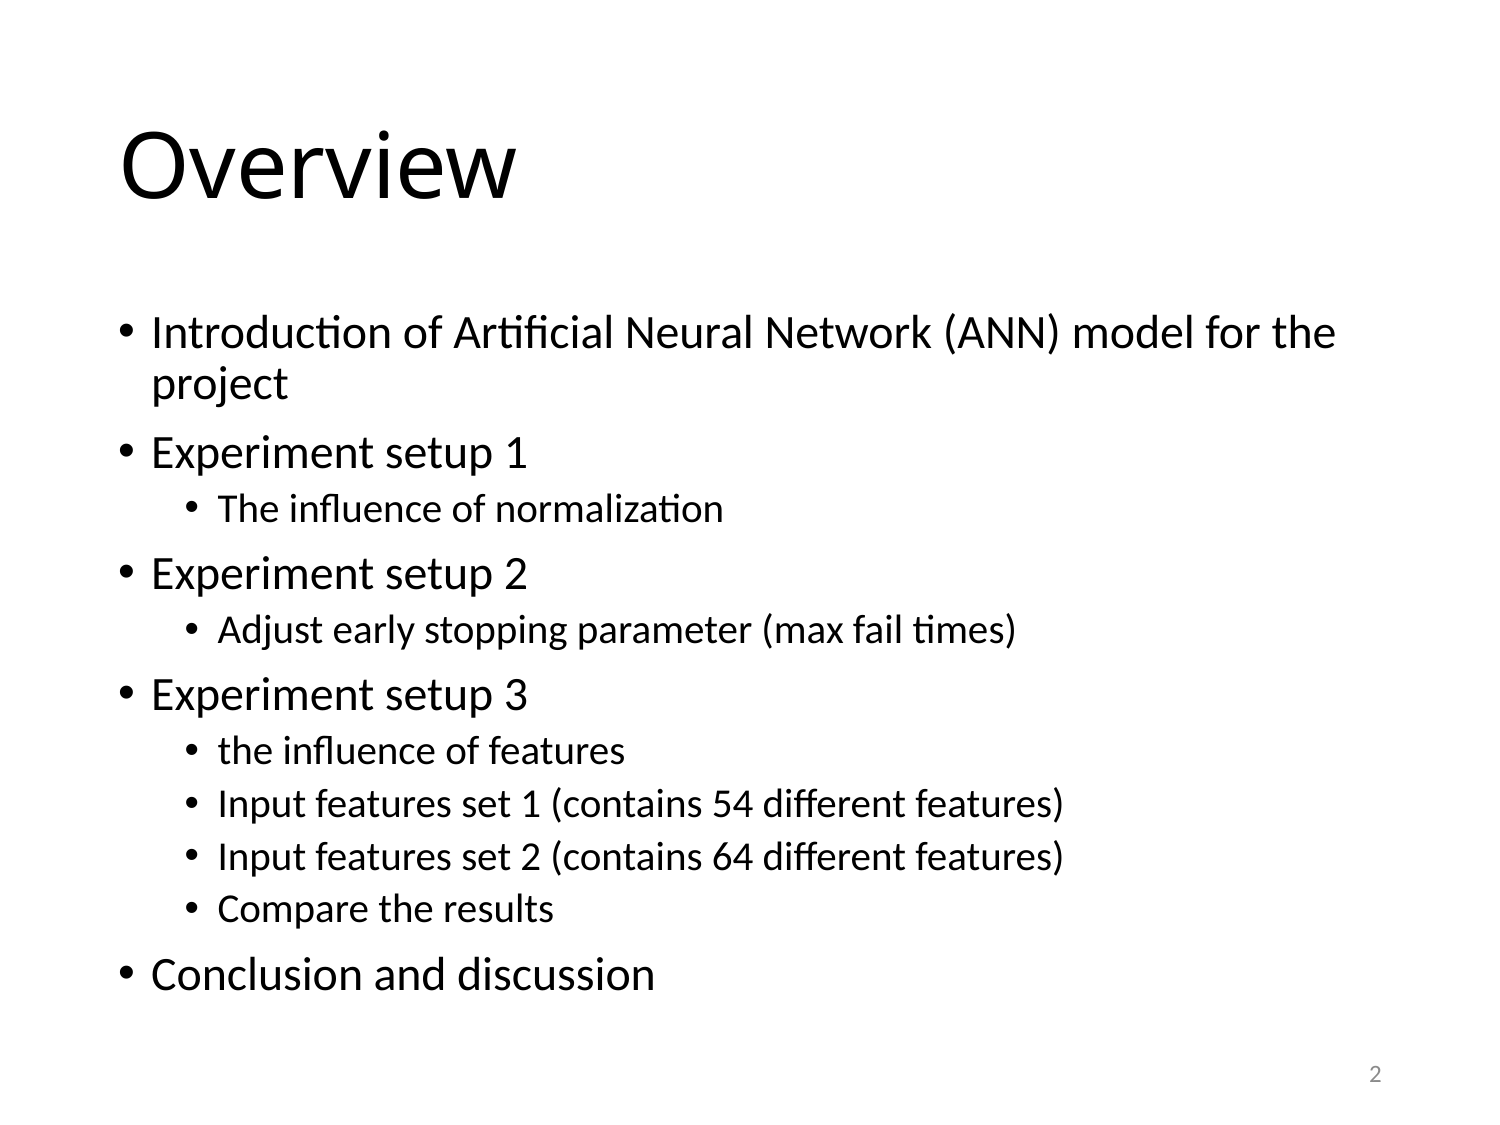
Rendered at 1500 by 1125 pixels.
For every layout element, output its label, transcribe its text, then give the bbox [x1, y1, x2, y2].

title Overview [103, 59, 1397, 278]
slide_number 2 [1059, 1042, 1397, 1103]
list Introduction of Artificial Neural Network (ANN) model for the project Experiment setup 1 The influence of normalization Experiment setup 2 Adjust early stopping parameter (max fail times) Experiment setup 3 the influence of features Input features set 1 (contains 54 different features) Input features set 2 (contains 64 different features) Compare the results Conclusion and discussion [103, 299, 1397, 1014]
